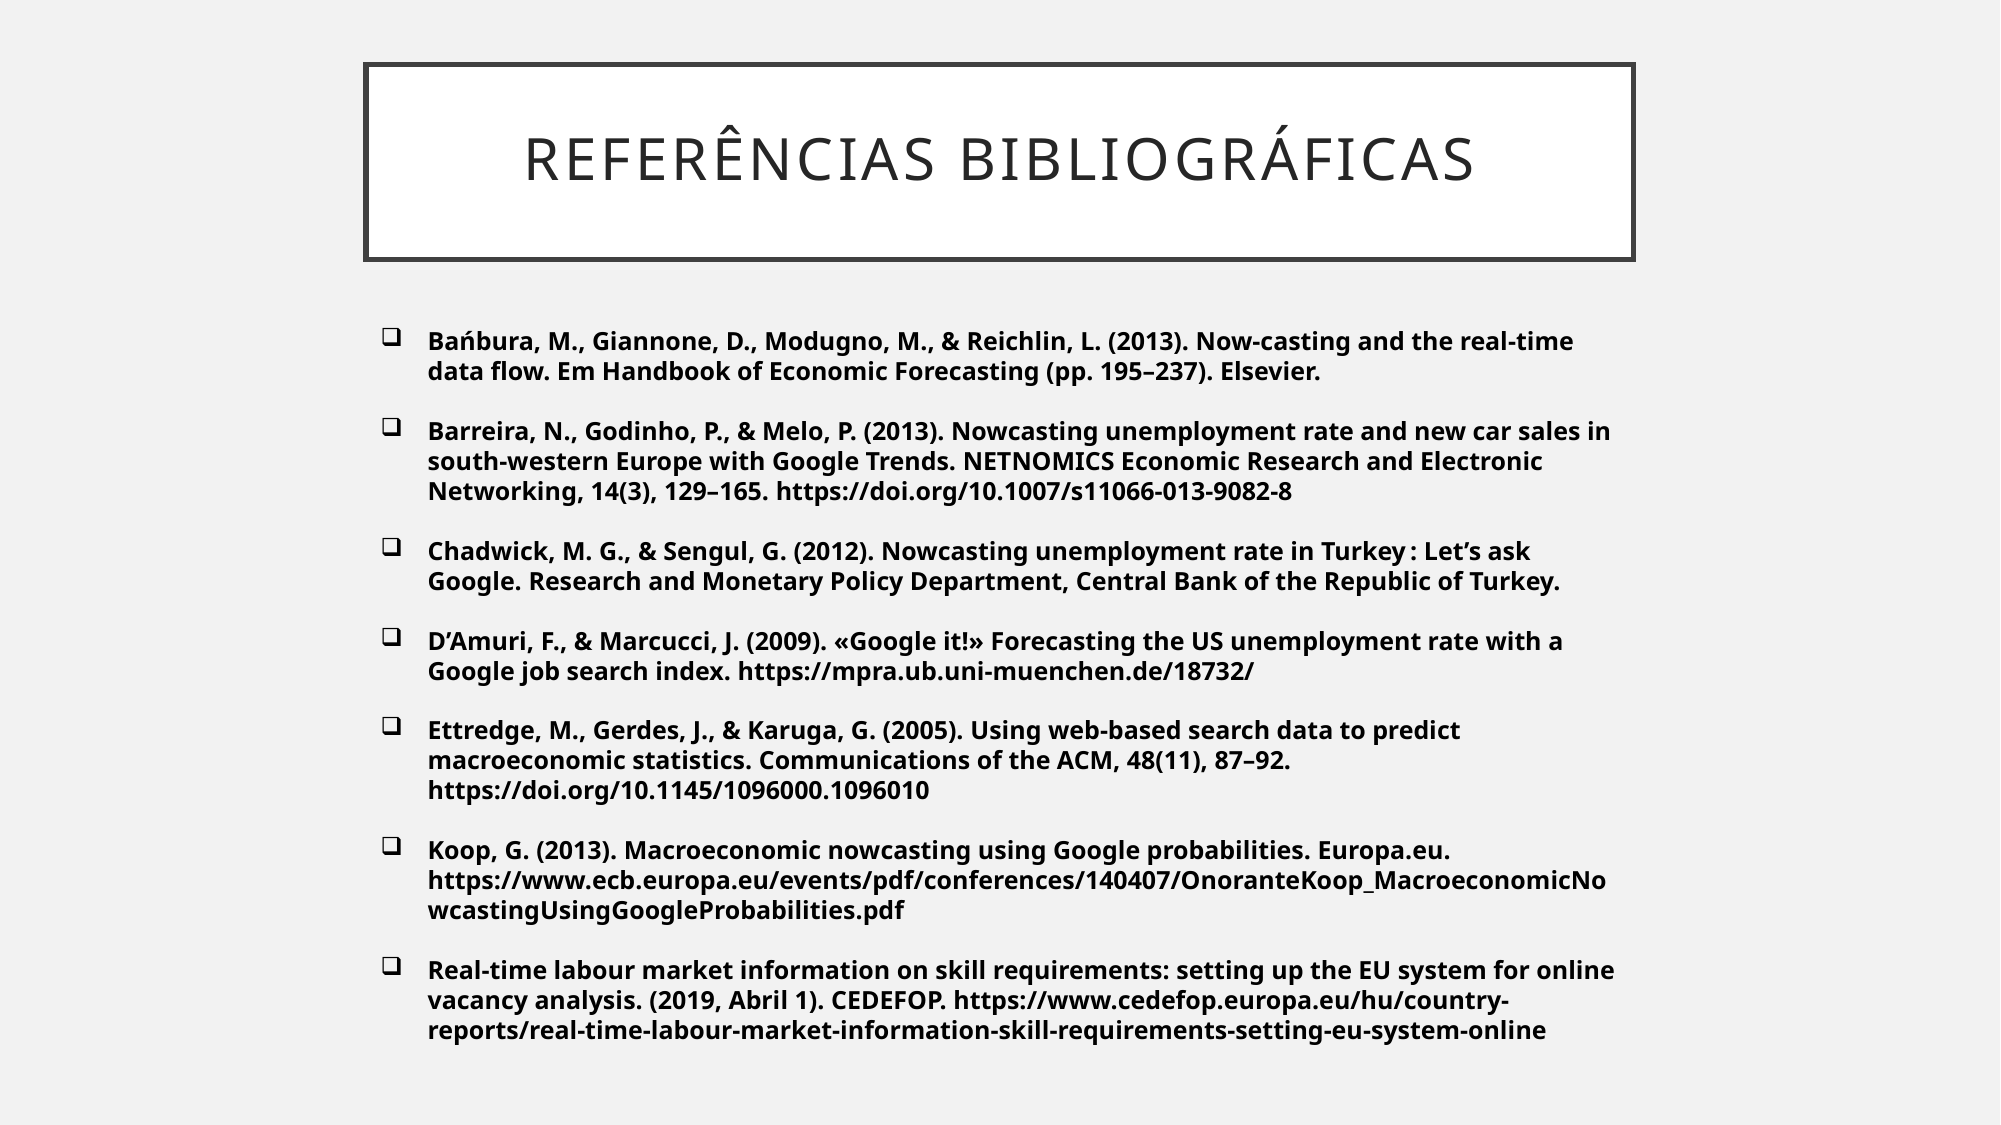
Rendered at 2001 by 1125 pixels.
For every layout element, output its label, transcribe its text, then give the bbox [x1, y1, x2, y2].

title Referências Bibliográficas [363, 62, 1636, 262]
text_box Bańbura, M., Giannone, D., Modugno, M., & Reichlin, L. (2013). Now-casting and the real-time data flow. Em Handbook of Economic Forecasting (pp. 195–237). Elsevier. Barreira, N., Godinho, P., & Melo, P. (2013). Nowcasting unemployment rate and new car sales in south-western Europe with Google Trends. NETNOMICS Economic Research and Electronic Networking, 14(3), 129–165. https://doi.org/10.1007/s11066-013-9082-8 Chadwick, M. G., & Sengul, G. (2012). Nowcasting unemployment rate in Turkey : Let’s ask Google. Research and Monetary Policy Department, Central Bank of the Republic of Turkey. D’Amuri, F., & Marcucci, J. (2009). «Google it!» Forecasting the US unemployment rate with a Google job search index. https://mpra.ub.uni-muenchen.de/18732/ Ettredge, M., Gerdes, J., & Karuga, G. (2005). Using web-based search data to predict macroeconomic statistics. Communications of the ACM, 48(11), 87–92. https://doi.org/10.1145/1096000.1096010 Koop, G. (2013). Macroeconomic nowcasting using Google probabilities. Europa.eu. https://www.ecb.europa.eu/events/pdf/conferences/140407/OnoranteKoop_MacroeconomicNowcastingUsingGoogleProbabilities.pdf Real-time labour market information on skill requirements: setting up the EU system for online vacancy analysis. (2019, Abril 1). CEDEFOP. https://www.cedefop.europa.eu/hu/country-reports/real-time-labour-market-information-skill-requirements-setting-eu-system-online [365, 318, 1634, 1097]
